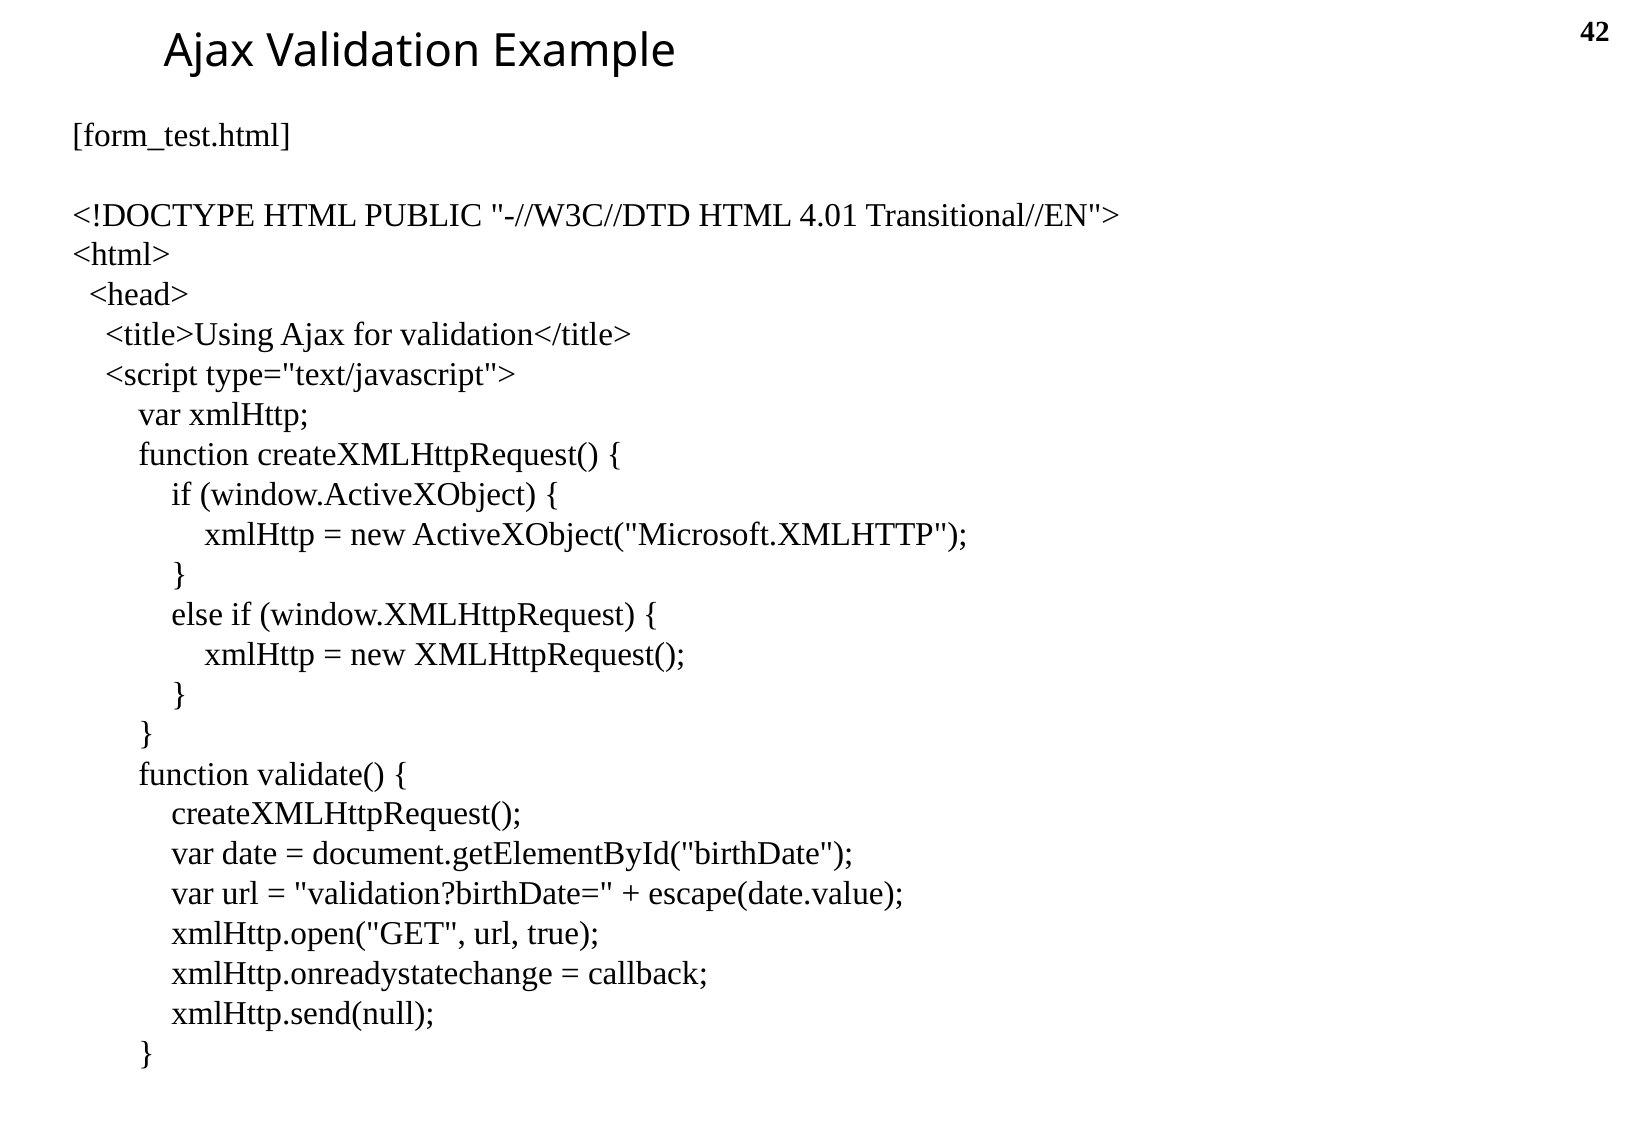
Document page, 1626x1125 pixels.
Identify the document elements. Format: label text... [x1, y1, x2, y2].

text_box [form_test.html] <!DOCTYPE HTML PUBLIC "-//W3C//DTD HTML 4.01 Transitional//EN"> <html> <head> <title>Using Ajax for validation</title> <script type="text/javascript"> var xmlHttp; function createXMLHttpRequest() { if (window.ActiveXObject) { xmlHttp = new ActiveXObject("Microsoft.XMLHTTP"); } else if (window.XMLHttpRequest) { xmlHttp = new XMLHttpRequest(); } } function validate() { createXMLHttpRequest(); var date = document.getElementById("birthDate"); var url = "validation?birthDate=" + escape(date.value); xmlHttp.open("GET", url, true); xmlHttp.onreadystatechange = callback; xmlHttp.send(null); } [57, 105, 1502, 1090]
text_box Ajax Validation Example [150, 13, 1469, 82]
slide_number 42 [1245, 0, 1625, 60]
